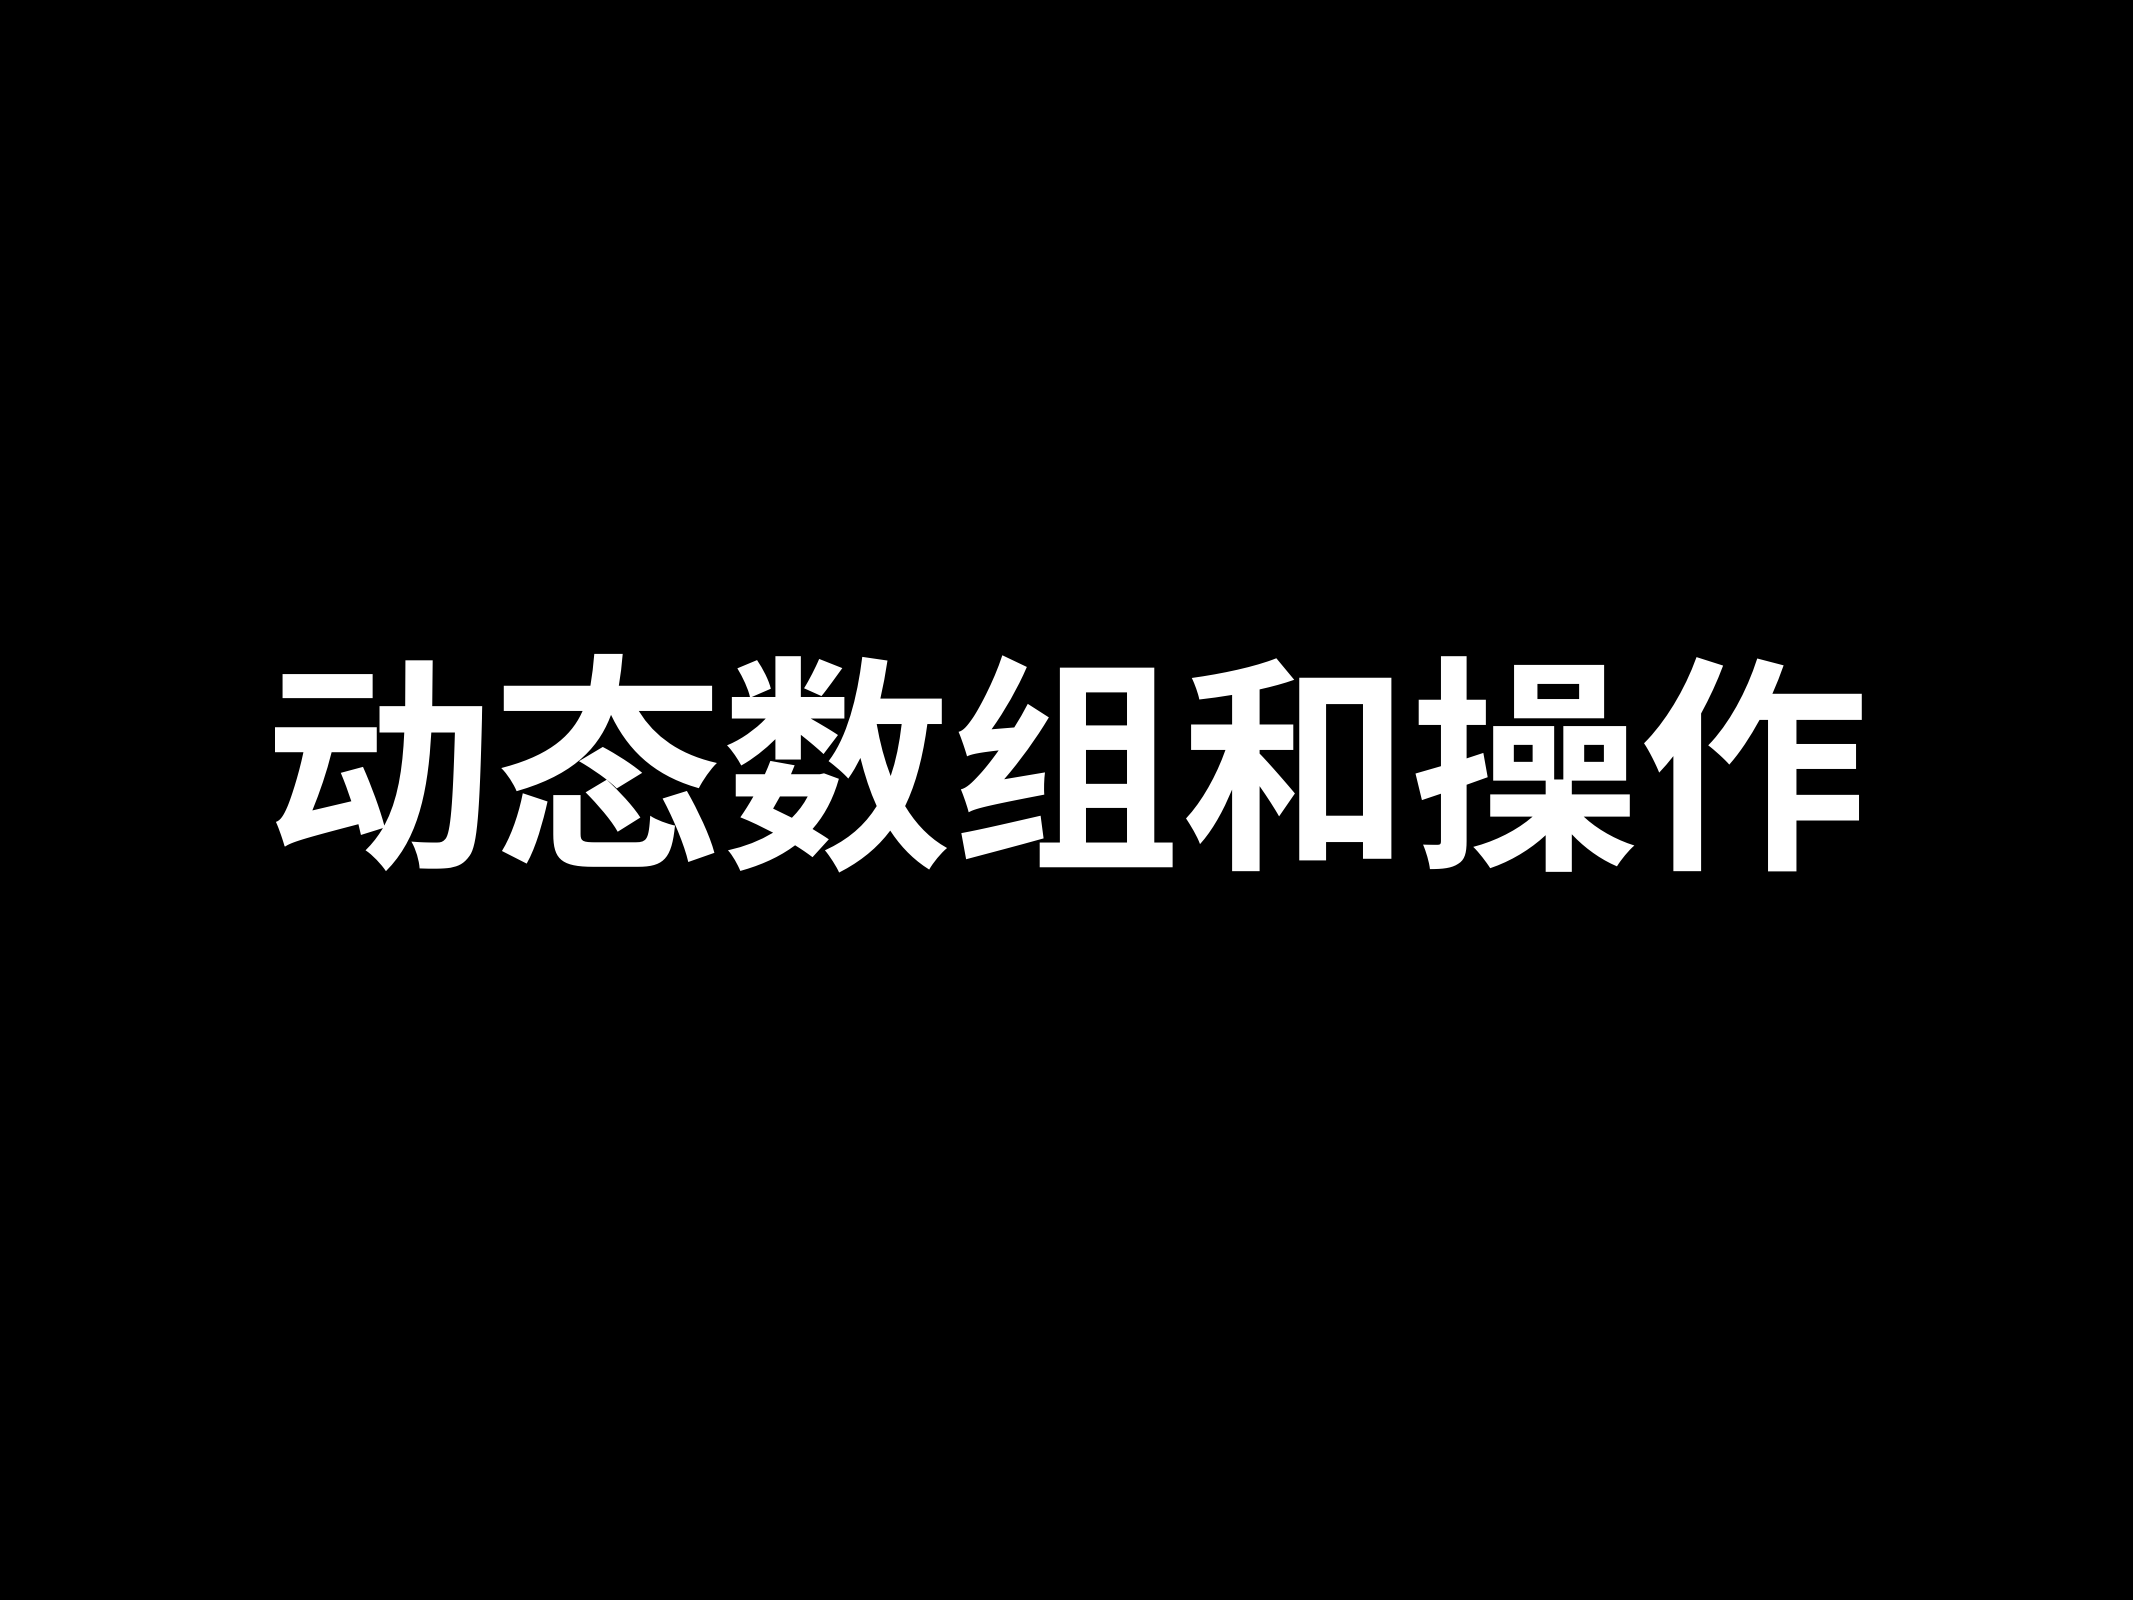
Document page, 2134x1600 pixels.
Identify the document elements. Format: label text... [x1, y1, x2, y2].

title 动态数组和操作 [87, 452, 2047, 1068]
